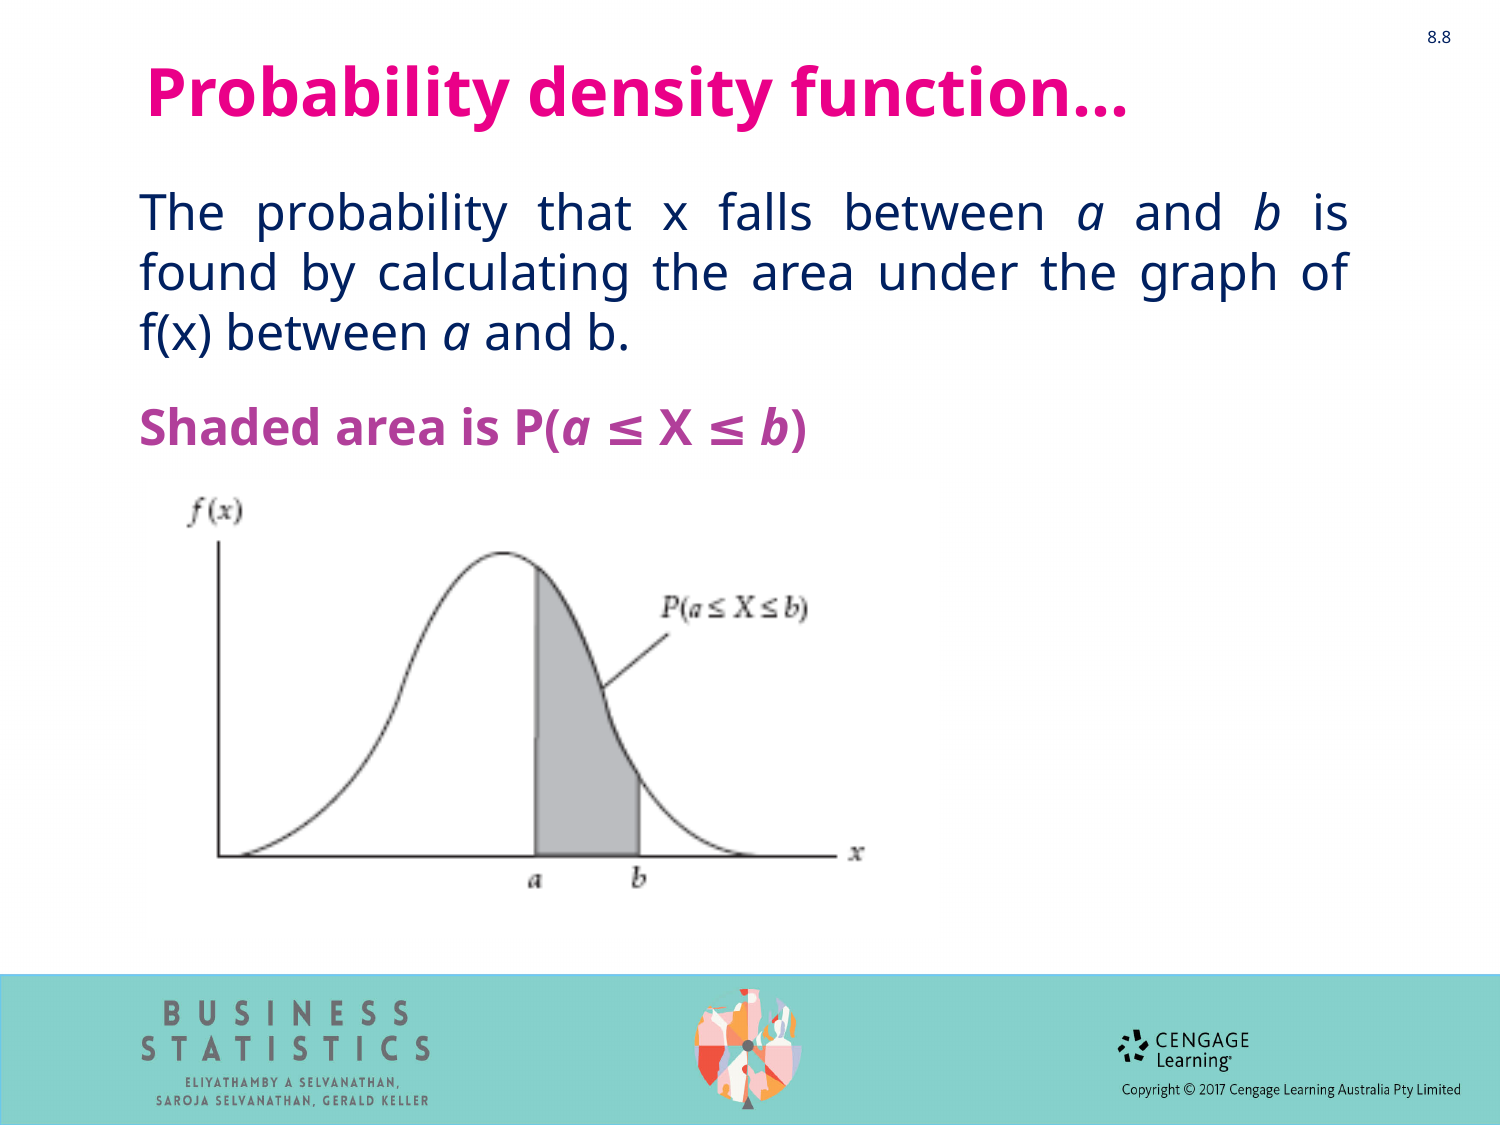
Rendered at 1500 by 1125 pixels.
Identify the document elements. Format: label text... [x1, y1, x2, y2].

picture [0, 0, 1500, 1125]
slide_number 8.8 [1412, 0, 1500, 60]
title Probability density function… [130, 31, 1329, 149]
list The probability that x falls between a and b is found by calculating the area under the graph of f(x) between a and b. Shaded area is P(a ≤ X ≤ b) [123, 172, 1365, 1012]
